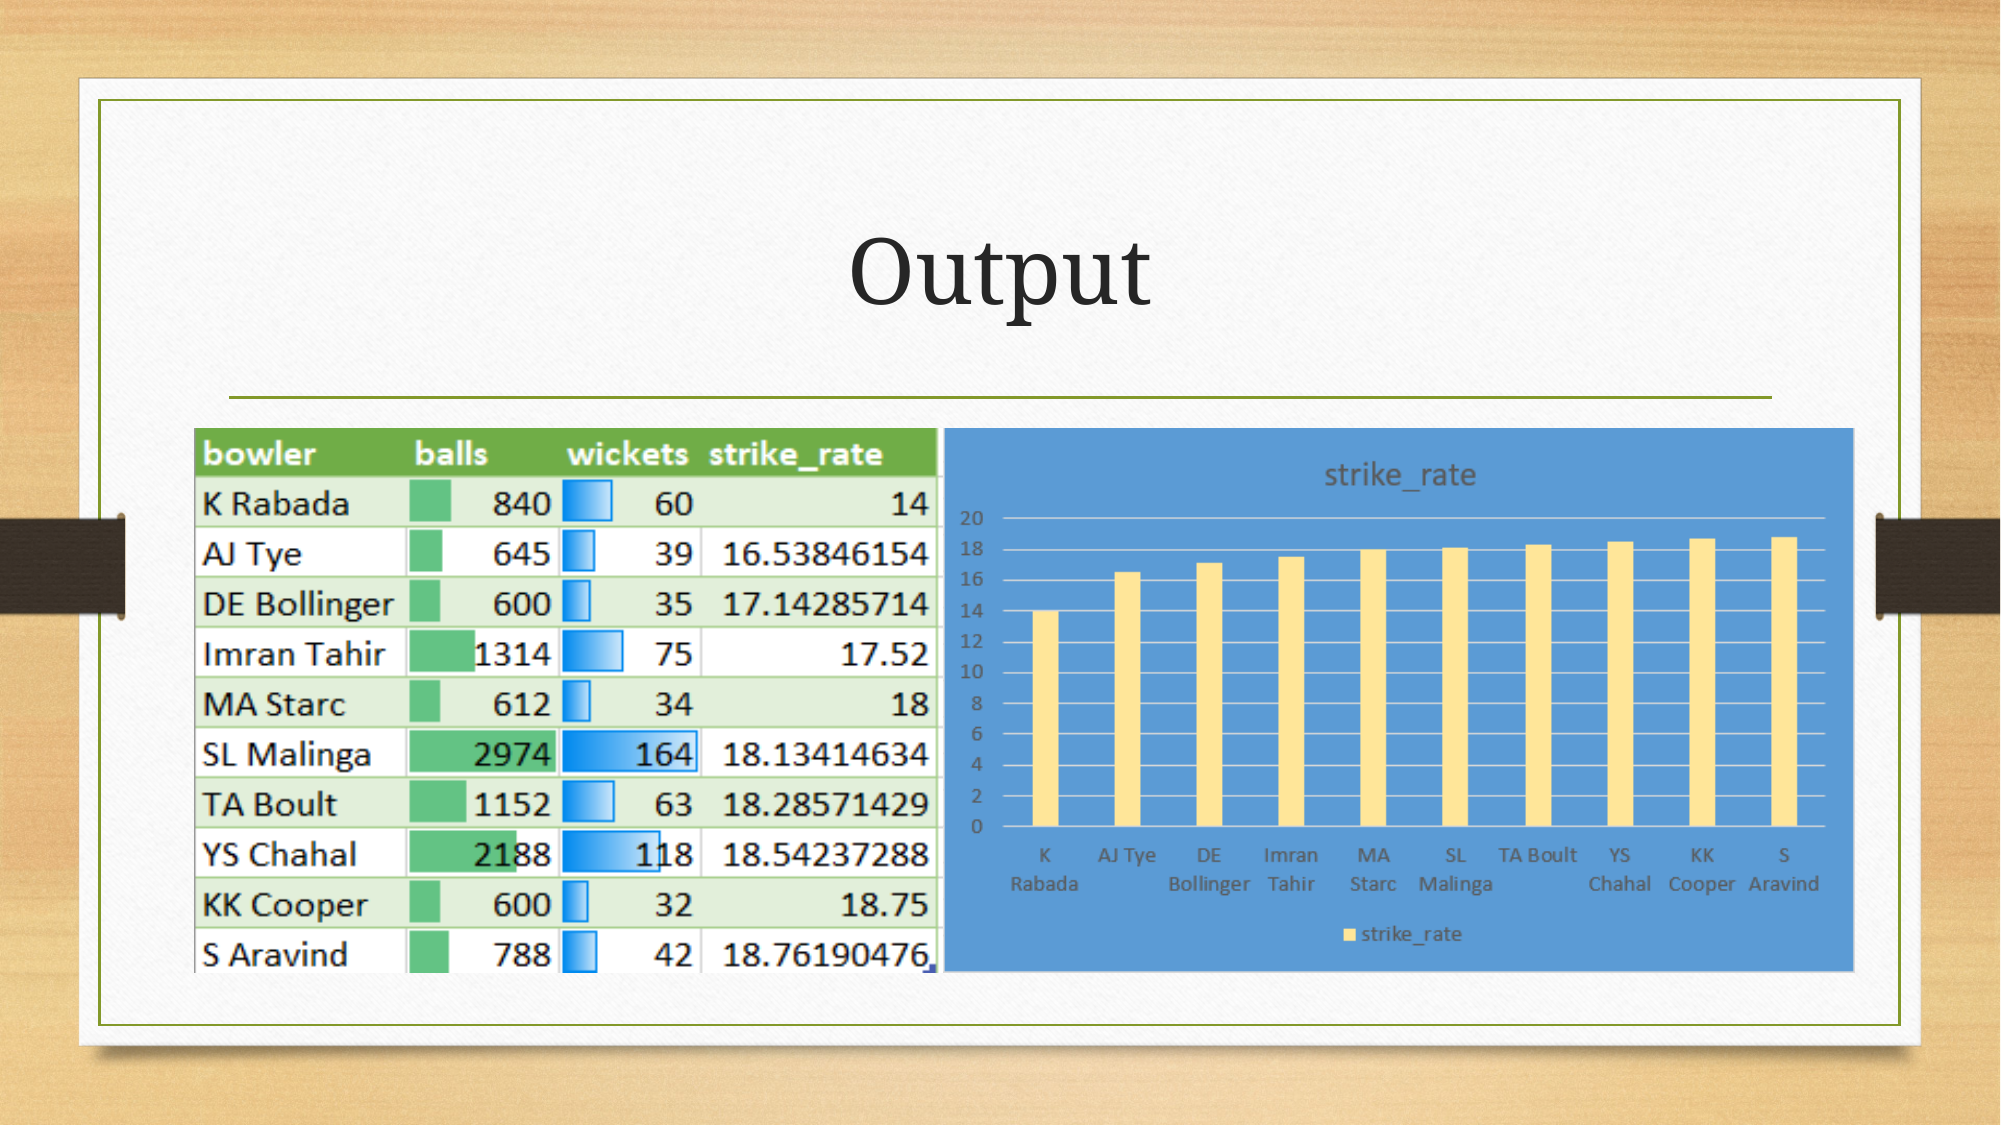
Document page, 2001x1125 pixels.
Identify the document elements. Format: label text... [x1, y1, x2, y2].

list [943, 428, 1856, 973]
picture [0, 0, 2001, 1125]
title Output [212, 161, 1788, 375]
